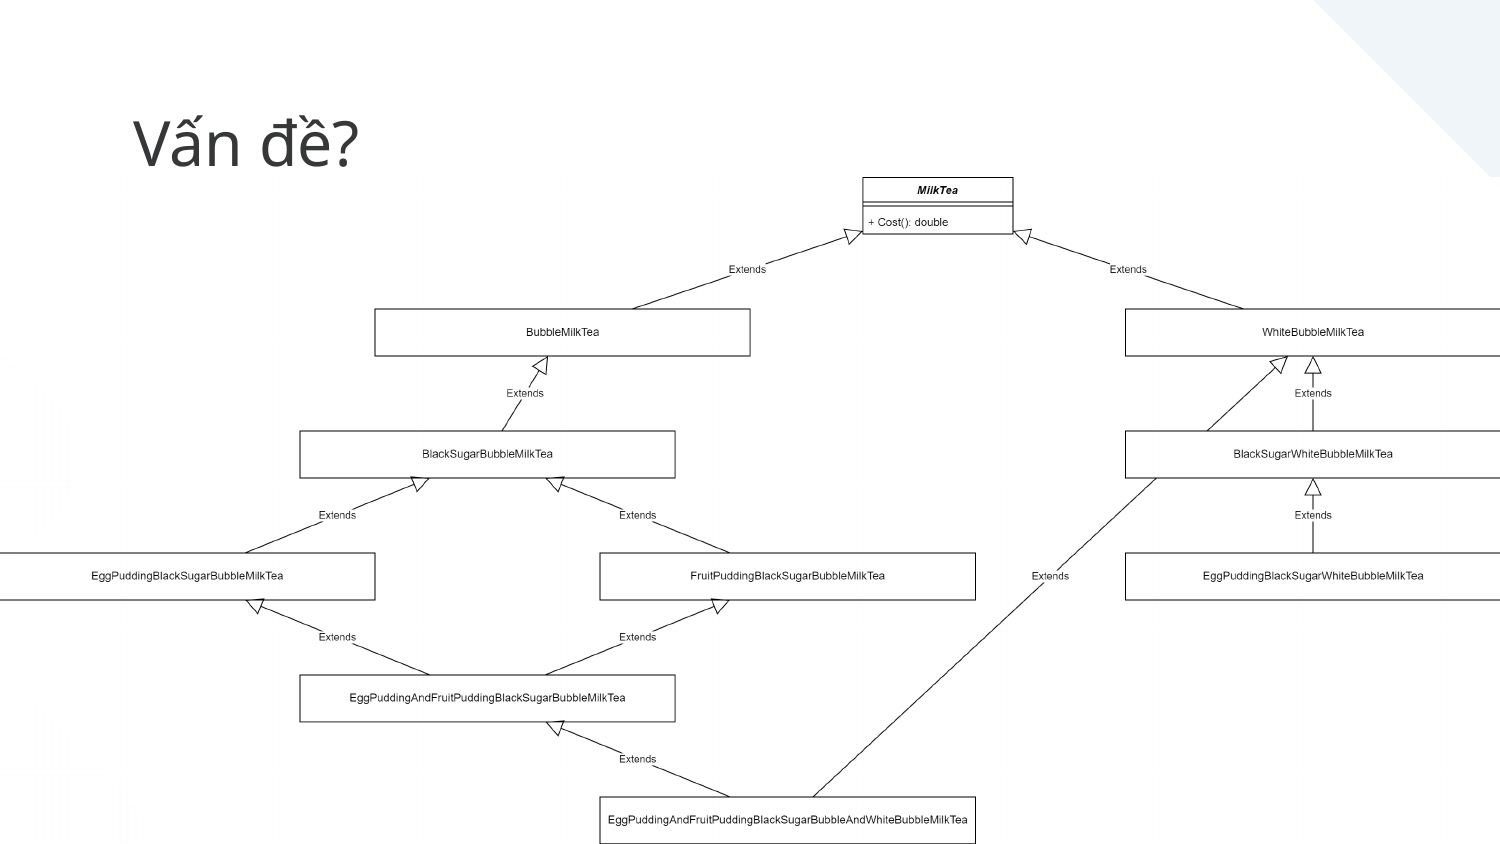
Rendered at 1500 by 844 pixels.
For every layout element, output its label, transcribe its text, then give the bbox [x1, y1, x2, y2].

picture [0, 176, 1500, 844]
title Vấn đề? [118, 88, 1382, 175]
